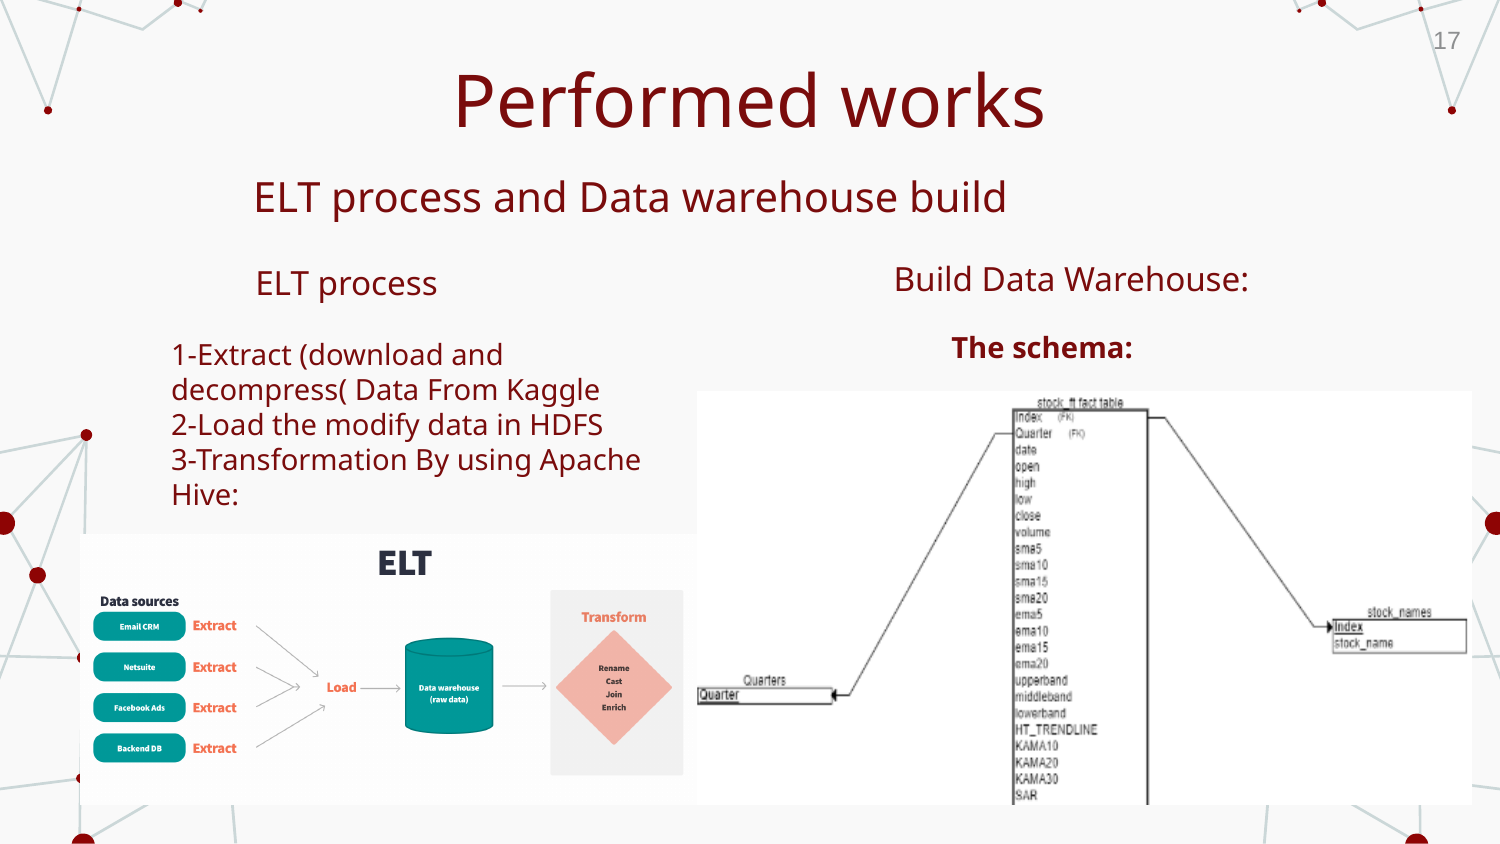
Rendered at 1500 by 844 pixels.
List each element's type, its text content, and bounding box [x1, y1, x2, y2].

picture [80, 391, 1473, 805]
text_box 1-Extract (download and decompress( Data From Kaggle 2-Load the modify data in HDFS 3-Transformation By using Apache Hive: [80, 320, 667, 528]
text_box ELT process [65, 256, 629, 309]
text_box Build Data Warehouse: [794, 234, 1358, 323]
title Performed works [118, 39, 1382, 134]
text_box The schema: [750, 320, 1314, 373]
text_box ELT process and Data warehouse build [238, 155, 1358, 283]
slide_number 17 [1138, 16, 1476, 62]
